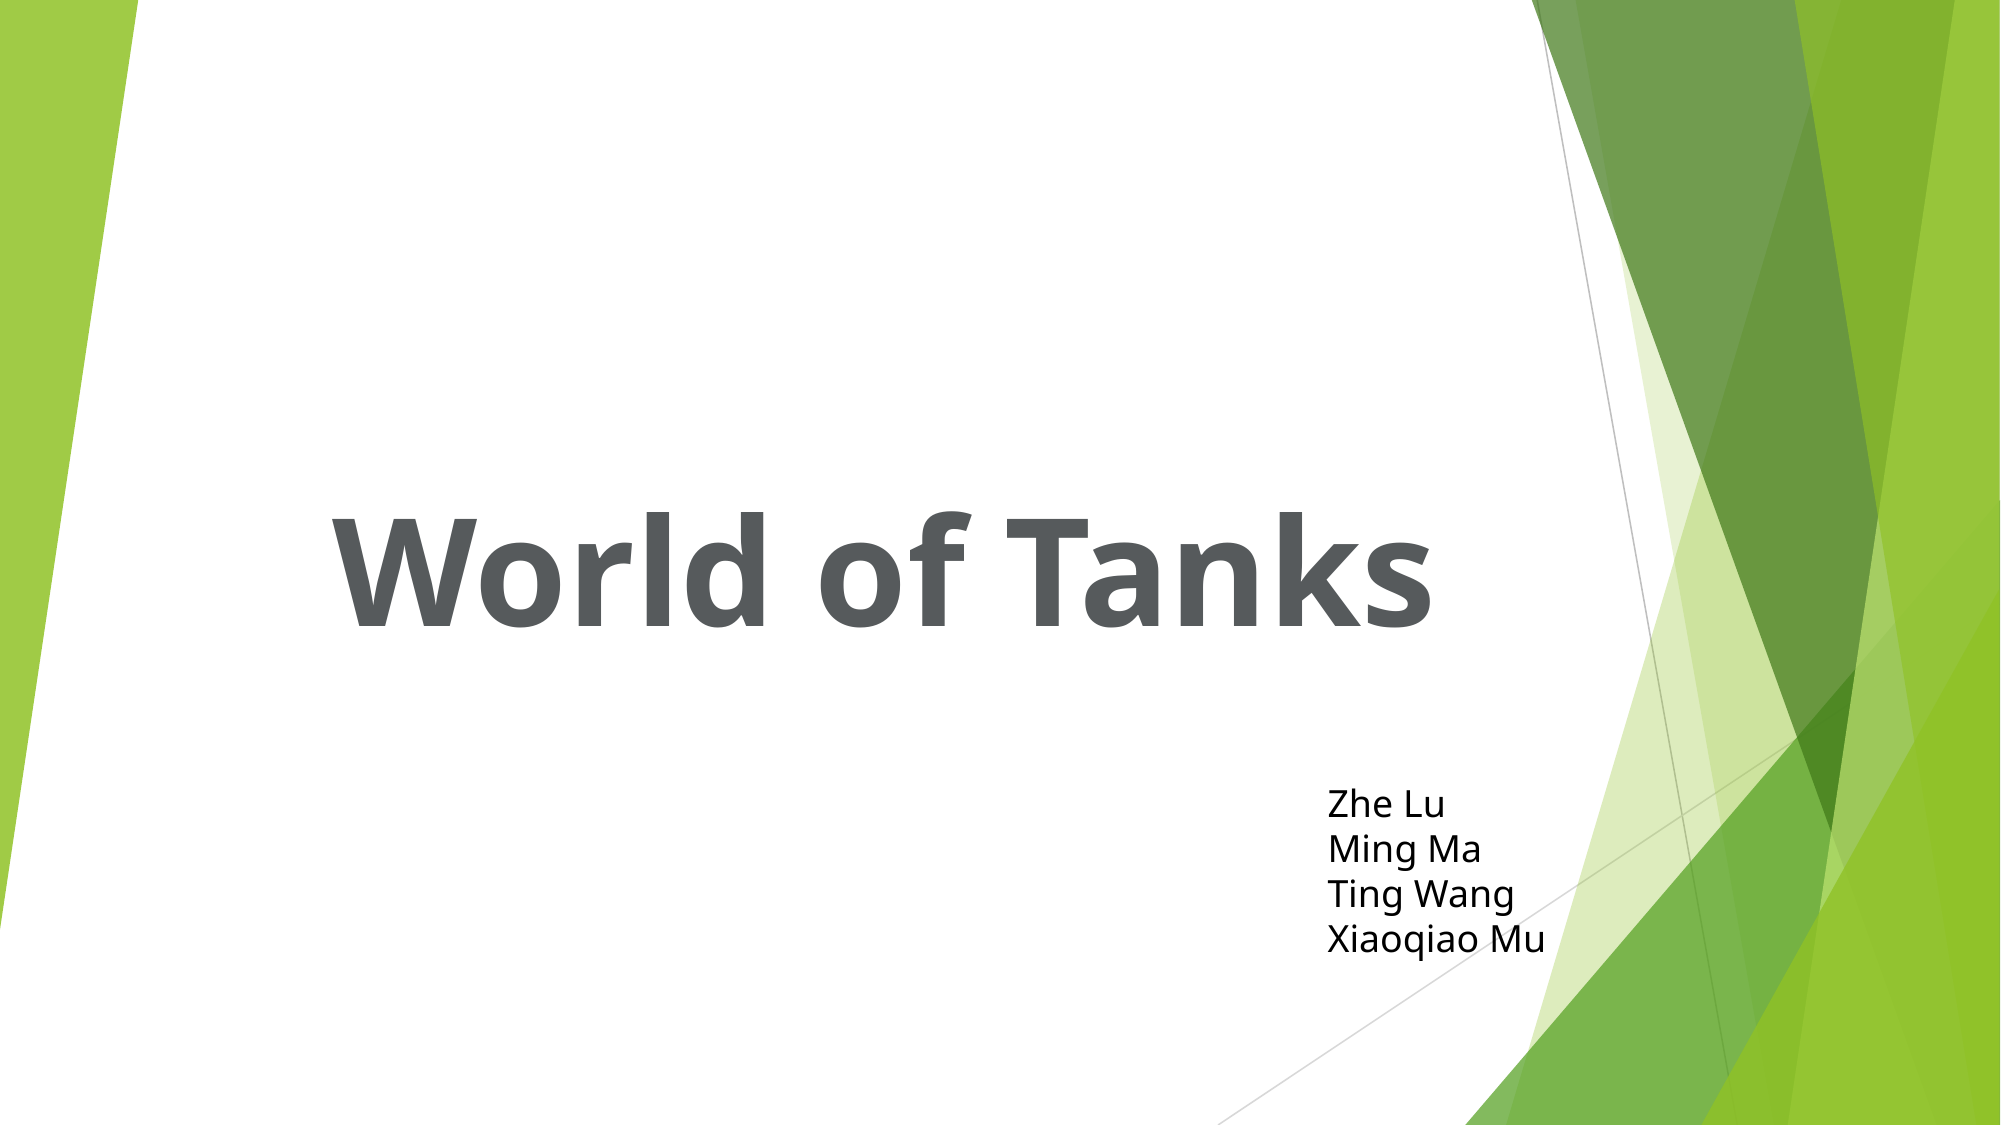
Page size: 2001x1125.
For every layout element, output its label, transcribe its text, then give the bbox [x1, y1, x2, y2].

text_box Zhe Lu Ming Ma Ting Wang Xiaoqiao Mu [1312, 764, 1582, 974]
title World of Tanks [247, 394, 1522, 665]
